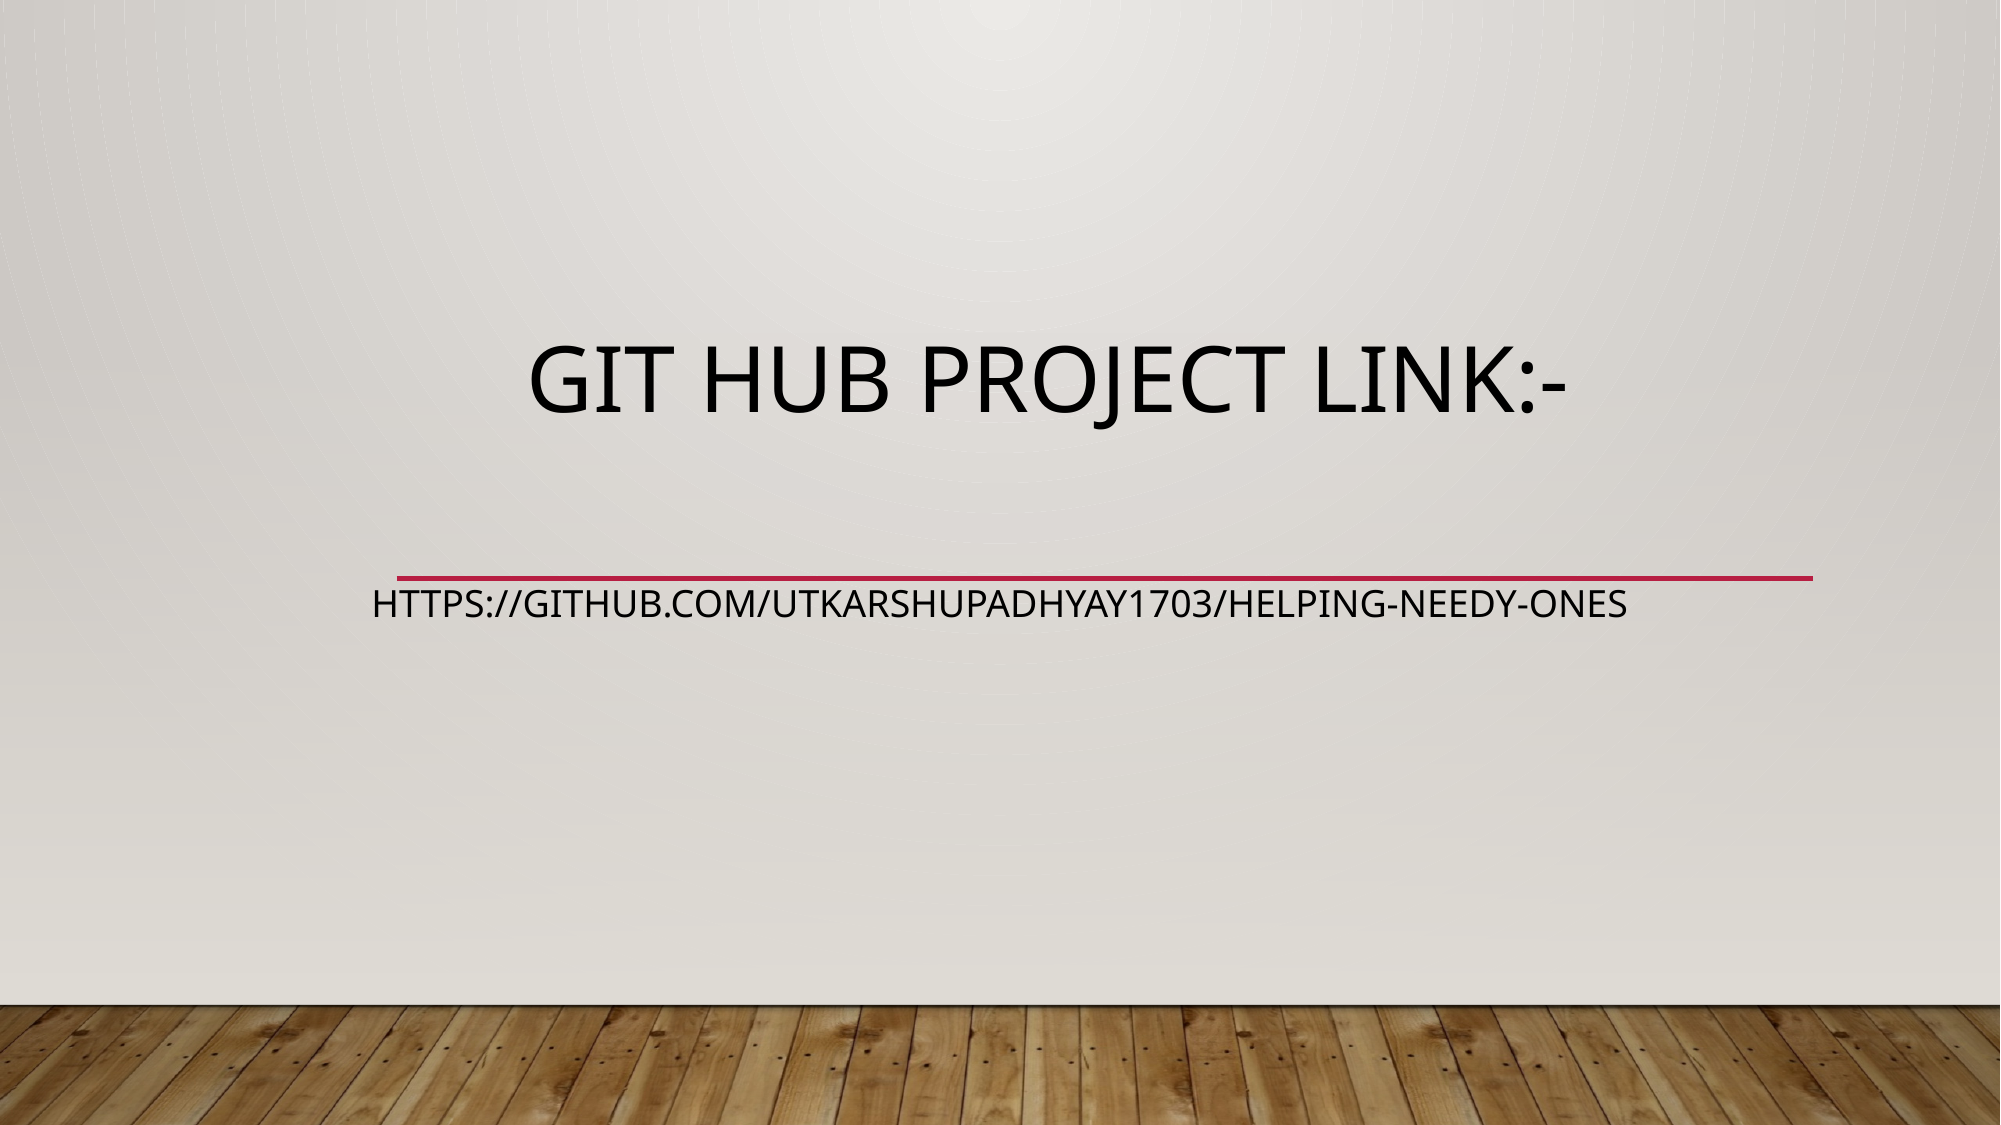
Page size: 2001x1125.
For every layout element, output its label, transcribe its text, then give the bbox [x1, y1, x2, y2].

picture [0, 1005, 2000, 1125]
title GIT HUB PROJECT LINK:- [340, 131, 1757, 549]
subtitle https://github.com/UtkarshUpadhyay1703/Helping-Needy-Ones [291, 577, 1709, 738]
